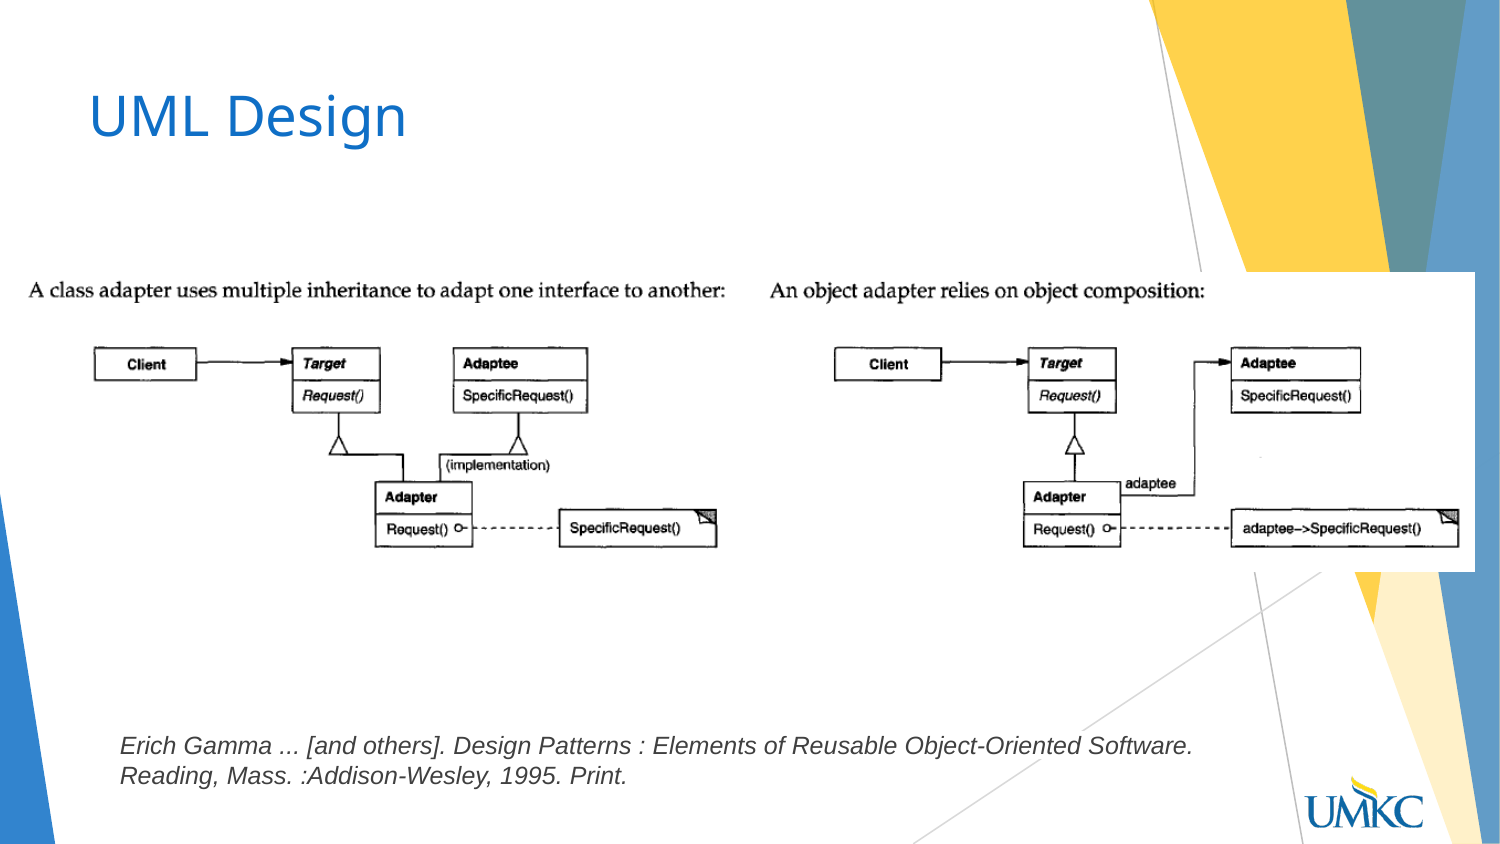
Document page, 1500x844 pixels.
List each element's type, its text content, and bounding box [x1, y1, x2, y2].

picture [24, 271, 1476, 572]
title UML Design [83, 75, 1141, 238]
picture [1304, 775, 1423, 828]
text_box Erich Gamma ... [and others]. Design Patterns : Elements of Reusable Object-Oriented Software. Reading, Mass. :Addison-Wesley, 1995. Print. [104, 714, 1293, 757]
